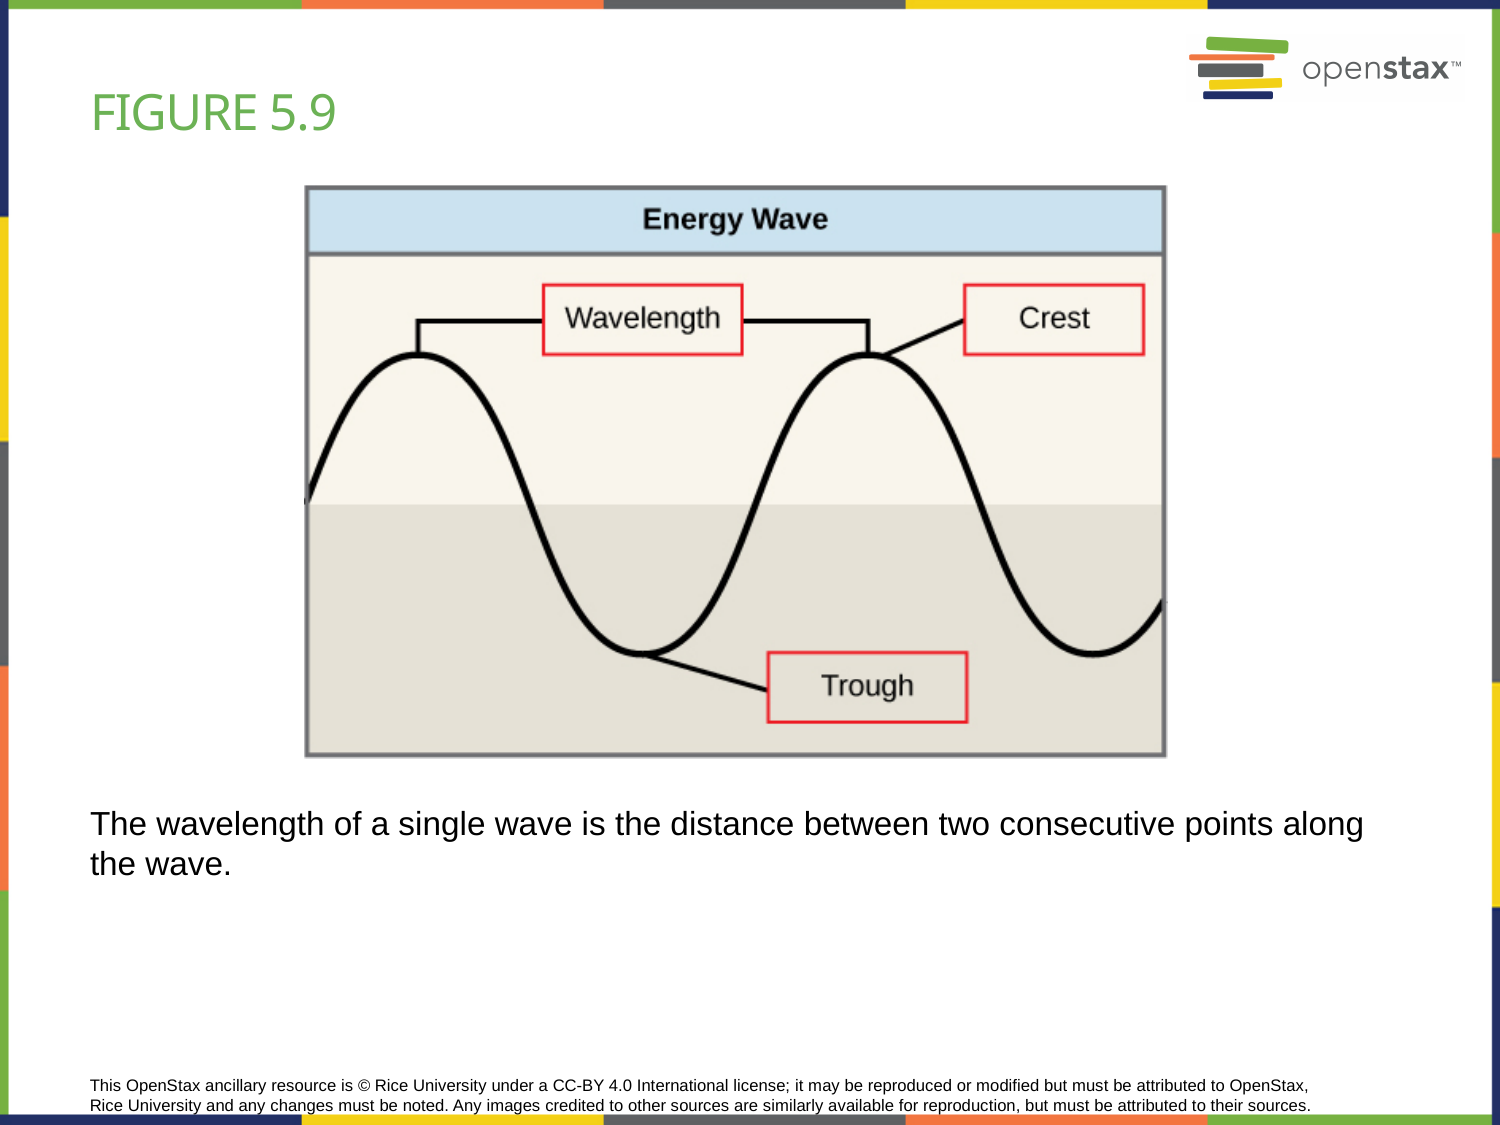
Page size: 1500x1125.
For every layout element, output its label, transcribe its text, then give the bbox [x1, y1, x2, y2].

list The wavelength of a single wave is the distance between two consecutive points along the wave. [75, 794, 1398, 986]
picture [0, 0, 1500, 1125]
text_box This OpenStax ancillary resource is © Rice University under a CC-BY 4.0 International license; it may be reproduced or modified but must be attributed to OpenStax, Rice University and any changes must be noted. Any images credited to other sources are similarly available for reproduction, but must be attributed to their sources. [75, 1067, 1336, 1114]
title Figure 5.9 [75, 39, 1398, 148]
